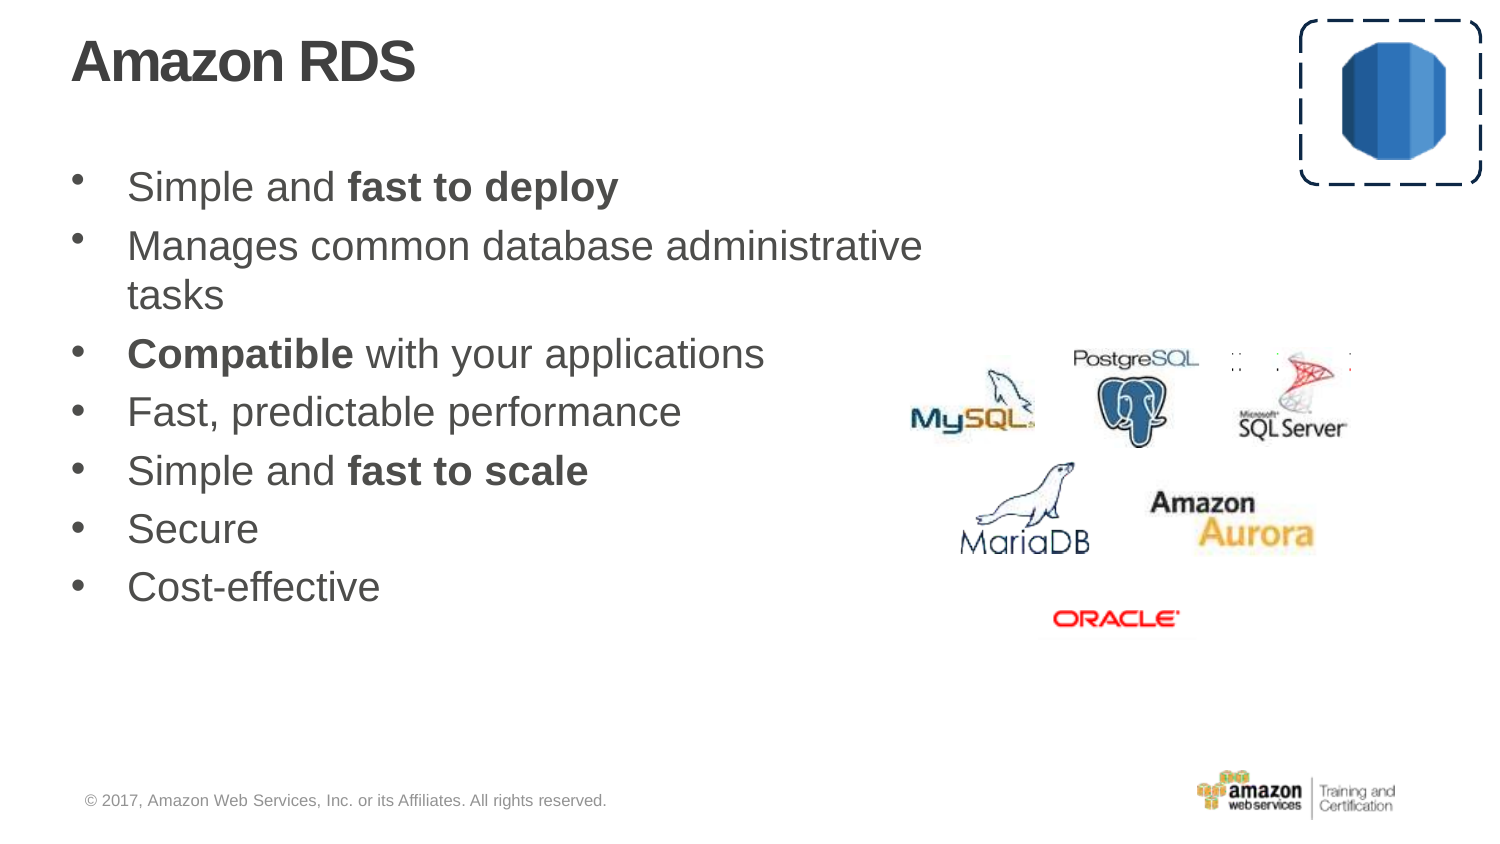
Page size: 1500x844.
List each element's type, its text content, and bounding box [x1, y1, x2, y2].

text_box [1341, 42, 1447, 160]
text_box [909, 355, 1035, 447]
text_box [960, 461, 1090, 554]
title Amazon RDS [67, 22, 439, 98]
text_box © 2017, Amazon Web Services, Inc. or its Affiliates. All rights reserved. [82, 789, 613, 810]
text_box [1144, 479, 1317, 557]
text_box [1038, 610, 1197, 640]
text_box Simple and fast to deploy Manages common database administrative tasks Compatible with your applications Fast, predictable performance Simple and fast to scale Secure Cost-effective [68, 159, 1032, 610]
picture [1197, 770, 1395, 820]
text_box [1232, 347, 1351, 447]
text_box [1074, 348, 1200, 448]
text_box [1300, 20, 1481, 185]
